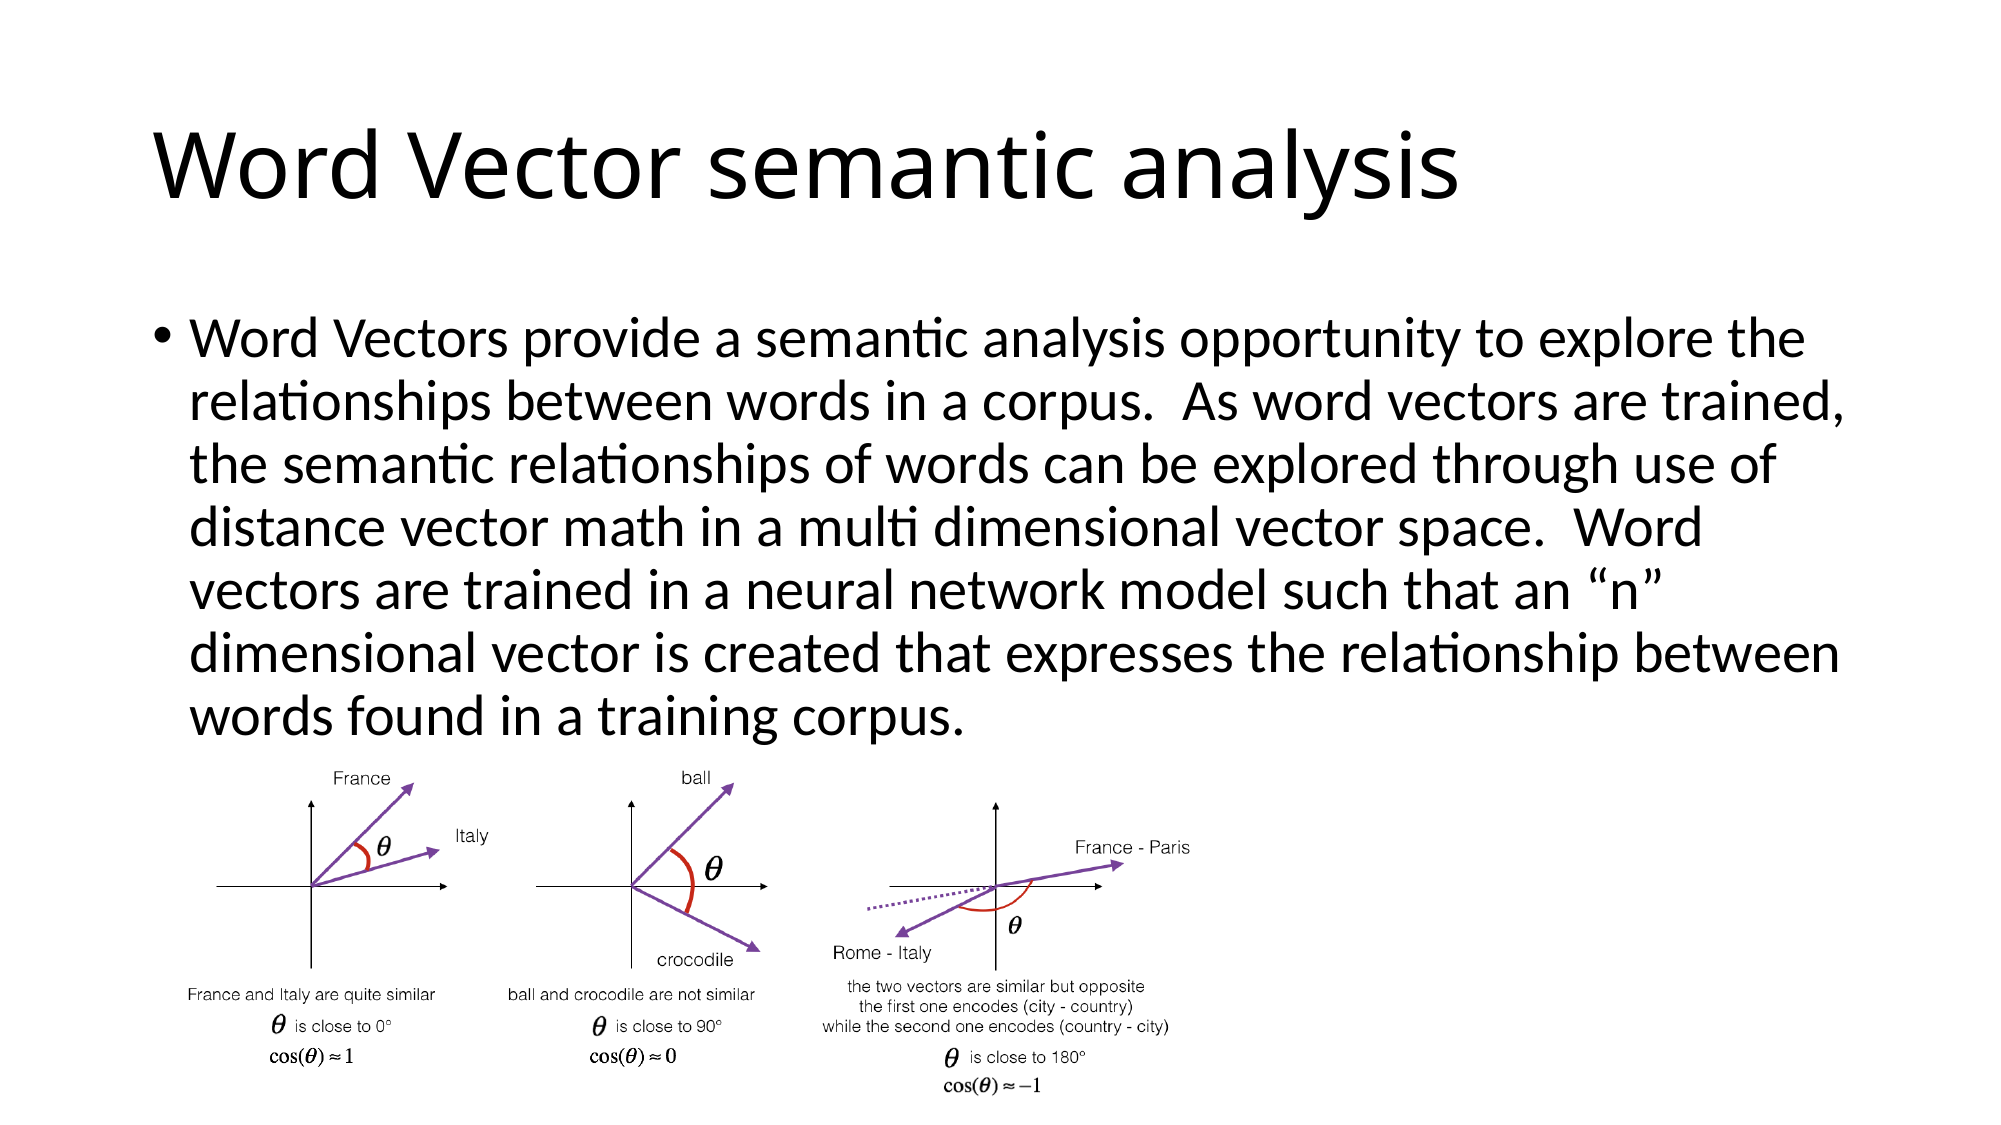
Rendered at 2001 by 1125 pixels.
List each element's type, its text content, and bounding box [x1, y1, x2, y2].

list Word Vectors provide a semantic analysis opportunity to explore the relationships between words in a corpus. As word vectors are trained, the semantic relationships of words can be explored through use of distance vector math in a multi dimensional vector space. Word vectors are trained in a neural network model such that an “n” dimensional vector is created that expresses the relationship between words found in a training corpus. [137, 299, 1863, 795]
picture [169, 756, 1197, 1106]
title Word Vector semantic analysis [137, 59, 1863, 278]
